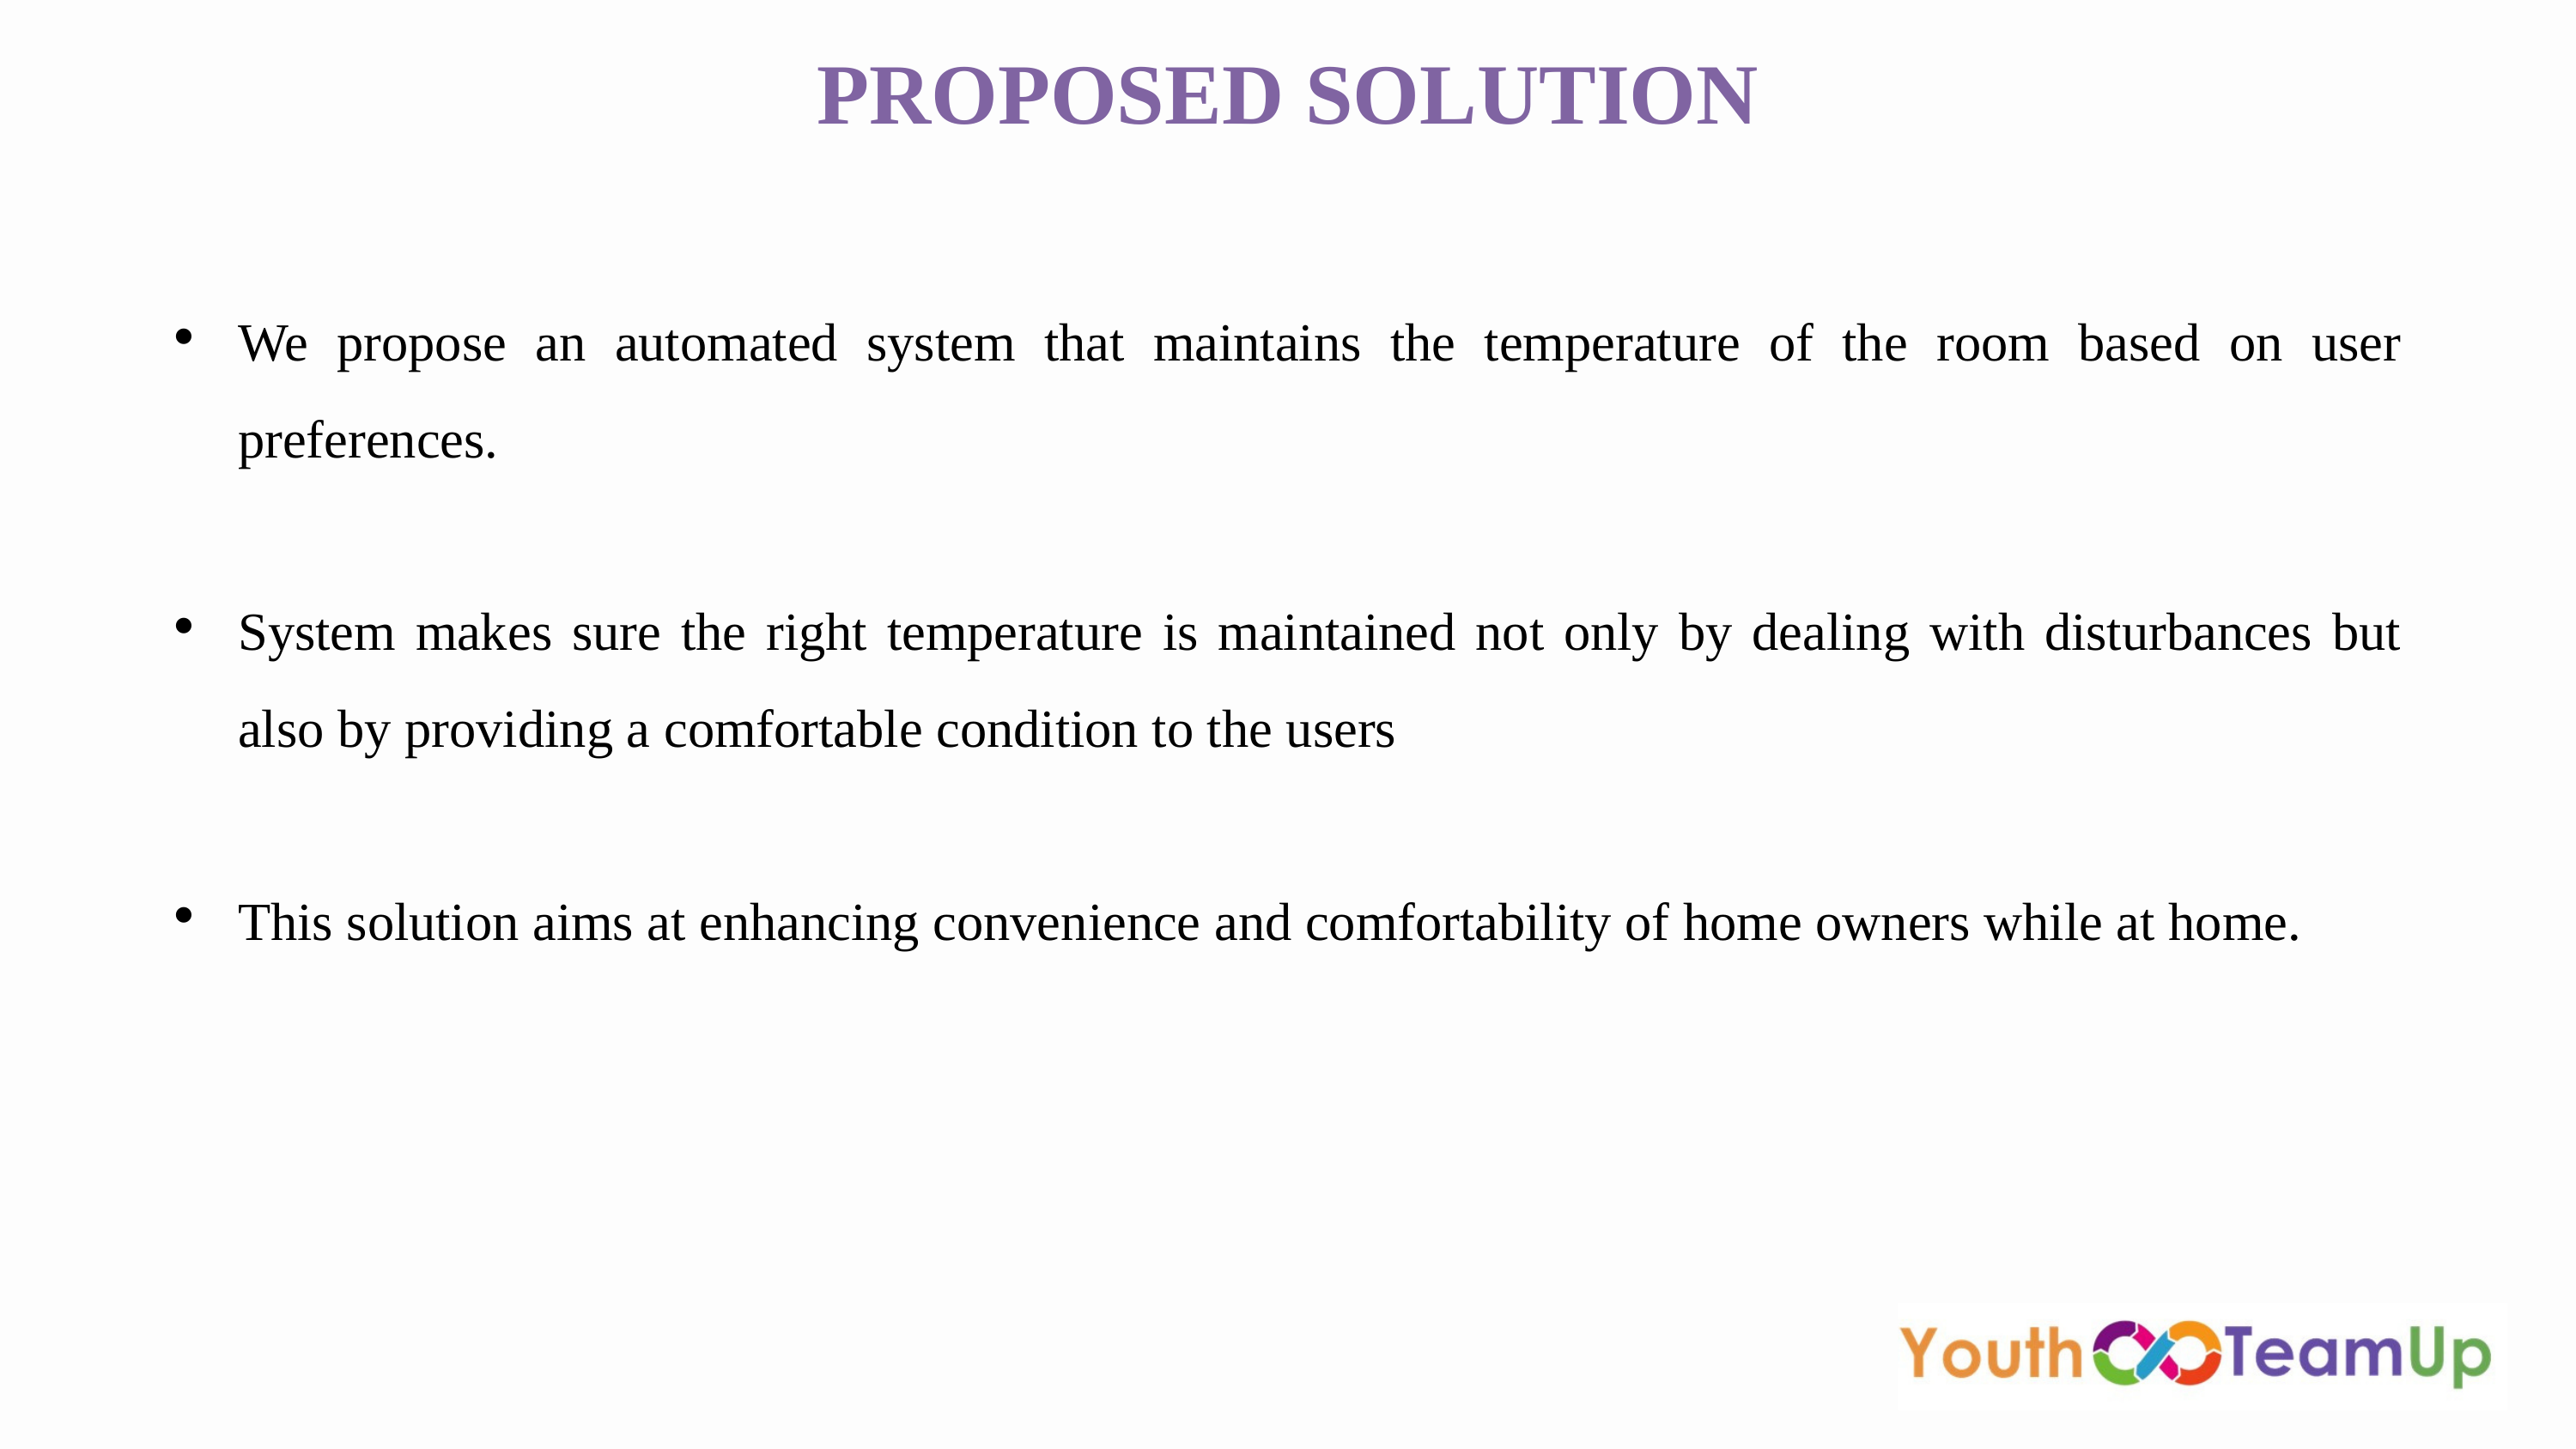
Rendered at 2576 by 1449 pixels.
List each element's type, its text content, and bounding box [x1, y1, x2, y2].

text_box PROPOSED SOLUTION [109, 70, 2467, 142]
text_box We propose an automated system that maintains the temperature of the room based on user preferences. System makes sure the right temperature is maintained not only by dealing with disturbances but also by providing a comfortable condition to the users This solution aims at enhancing convenience and comfortability of home owners while at home. [161, 269, 2415, 1179]
text_box [1898, 1303, 2508, 1410]
